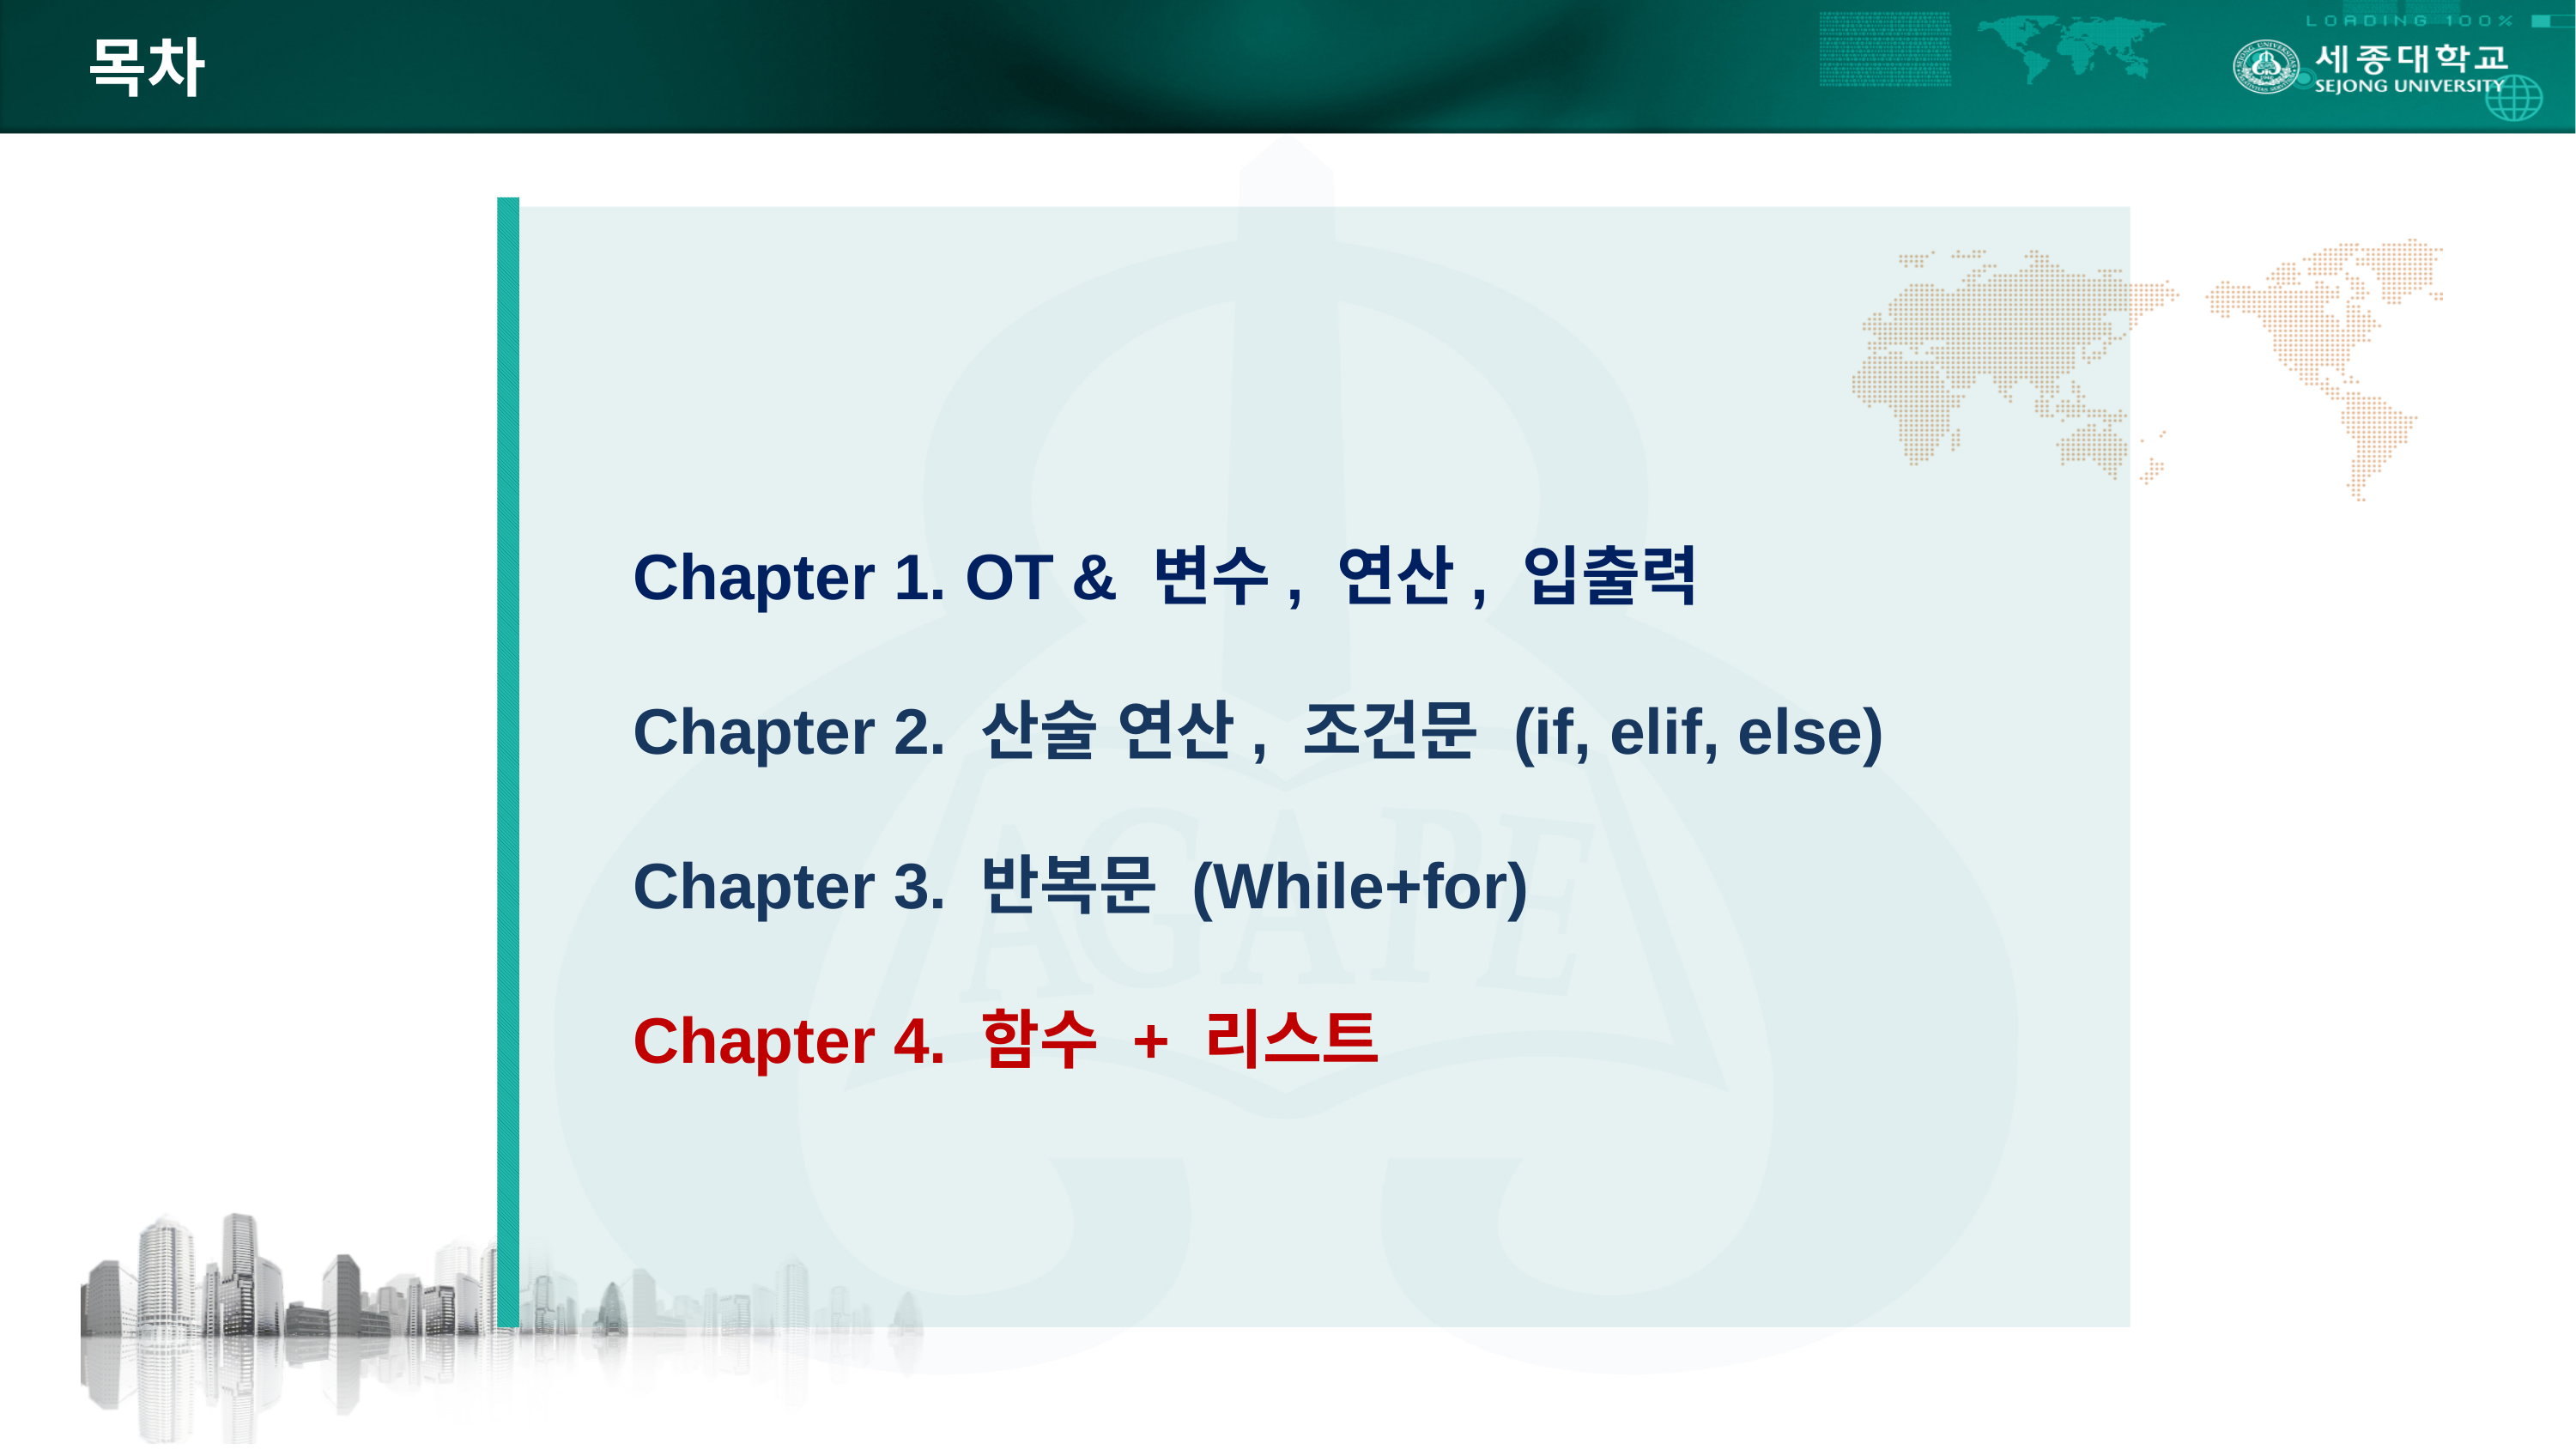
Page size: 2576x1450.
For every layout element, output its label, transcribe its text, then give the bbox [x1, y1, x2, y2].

picture [0, 0, 2576, 1449]
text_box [497, 197, 2131, 1328]
text_box 목차 [64, 0, 2221, 131]
